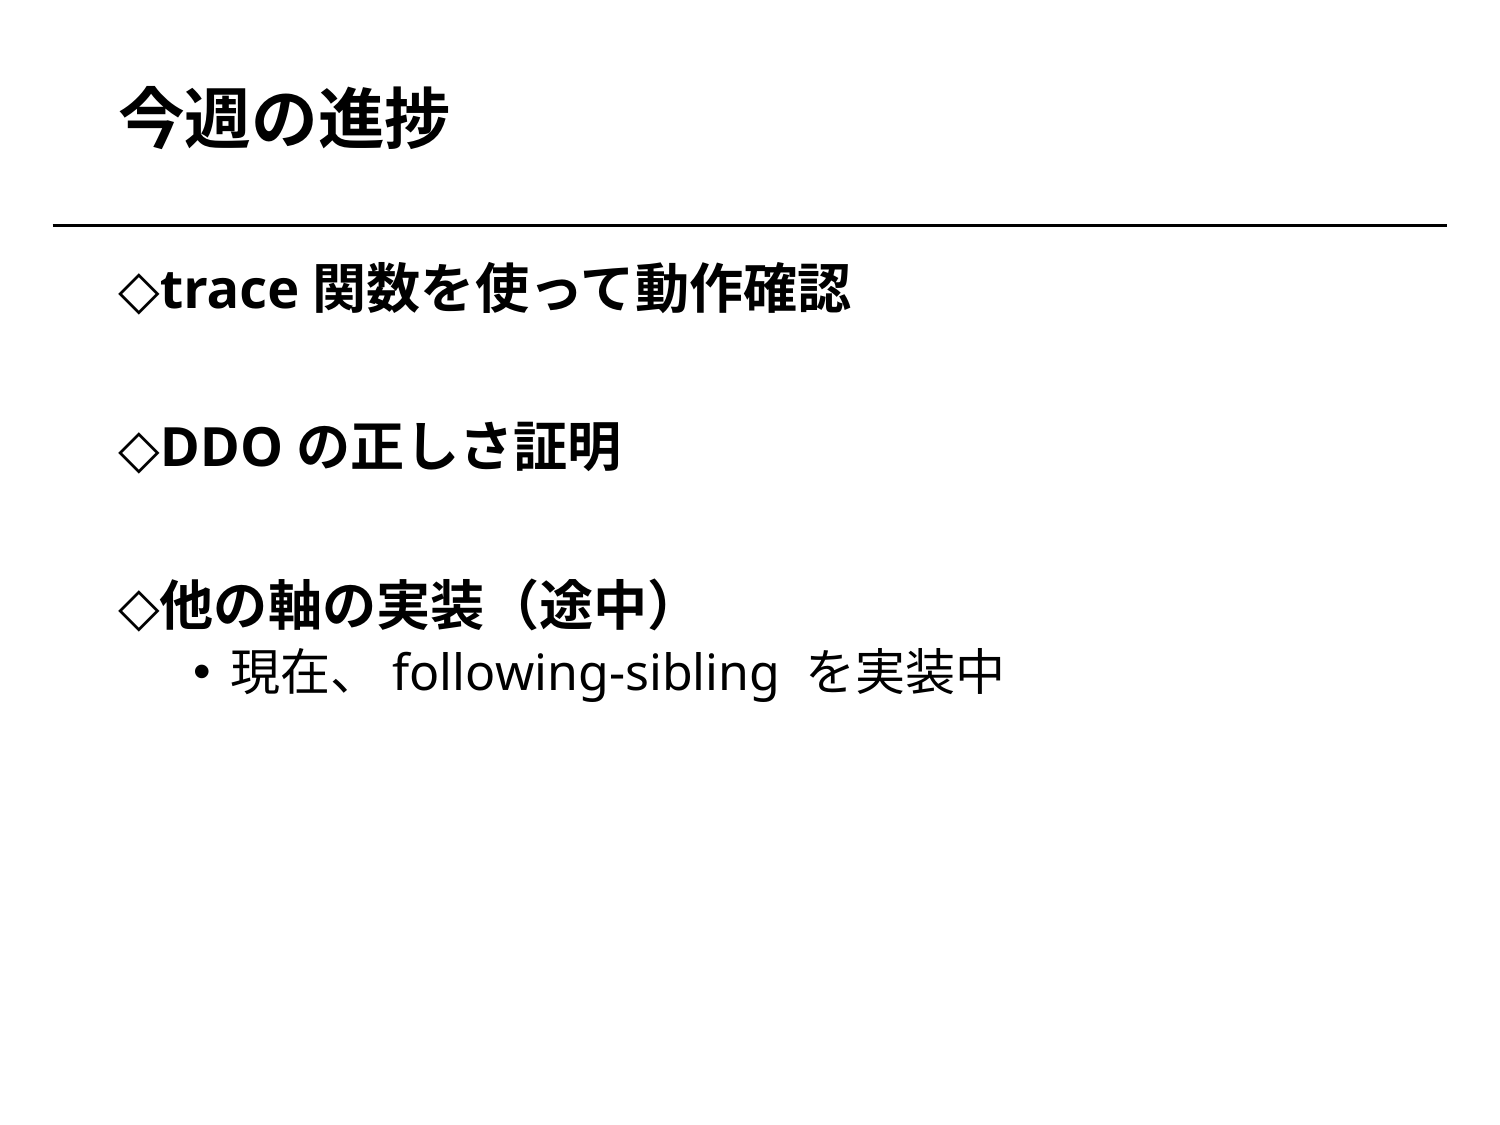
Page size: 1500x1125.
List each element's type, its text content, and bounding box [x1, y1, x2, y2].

title 今週の進捗 [103, 45, 1397, 198]
list trace関数を使って動作確認 DDOの正しさ証明 他の軸の実装（途中） 現在、following-sibling を実装中 [103, 253, 1397, 1014]
